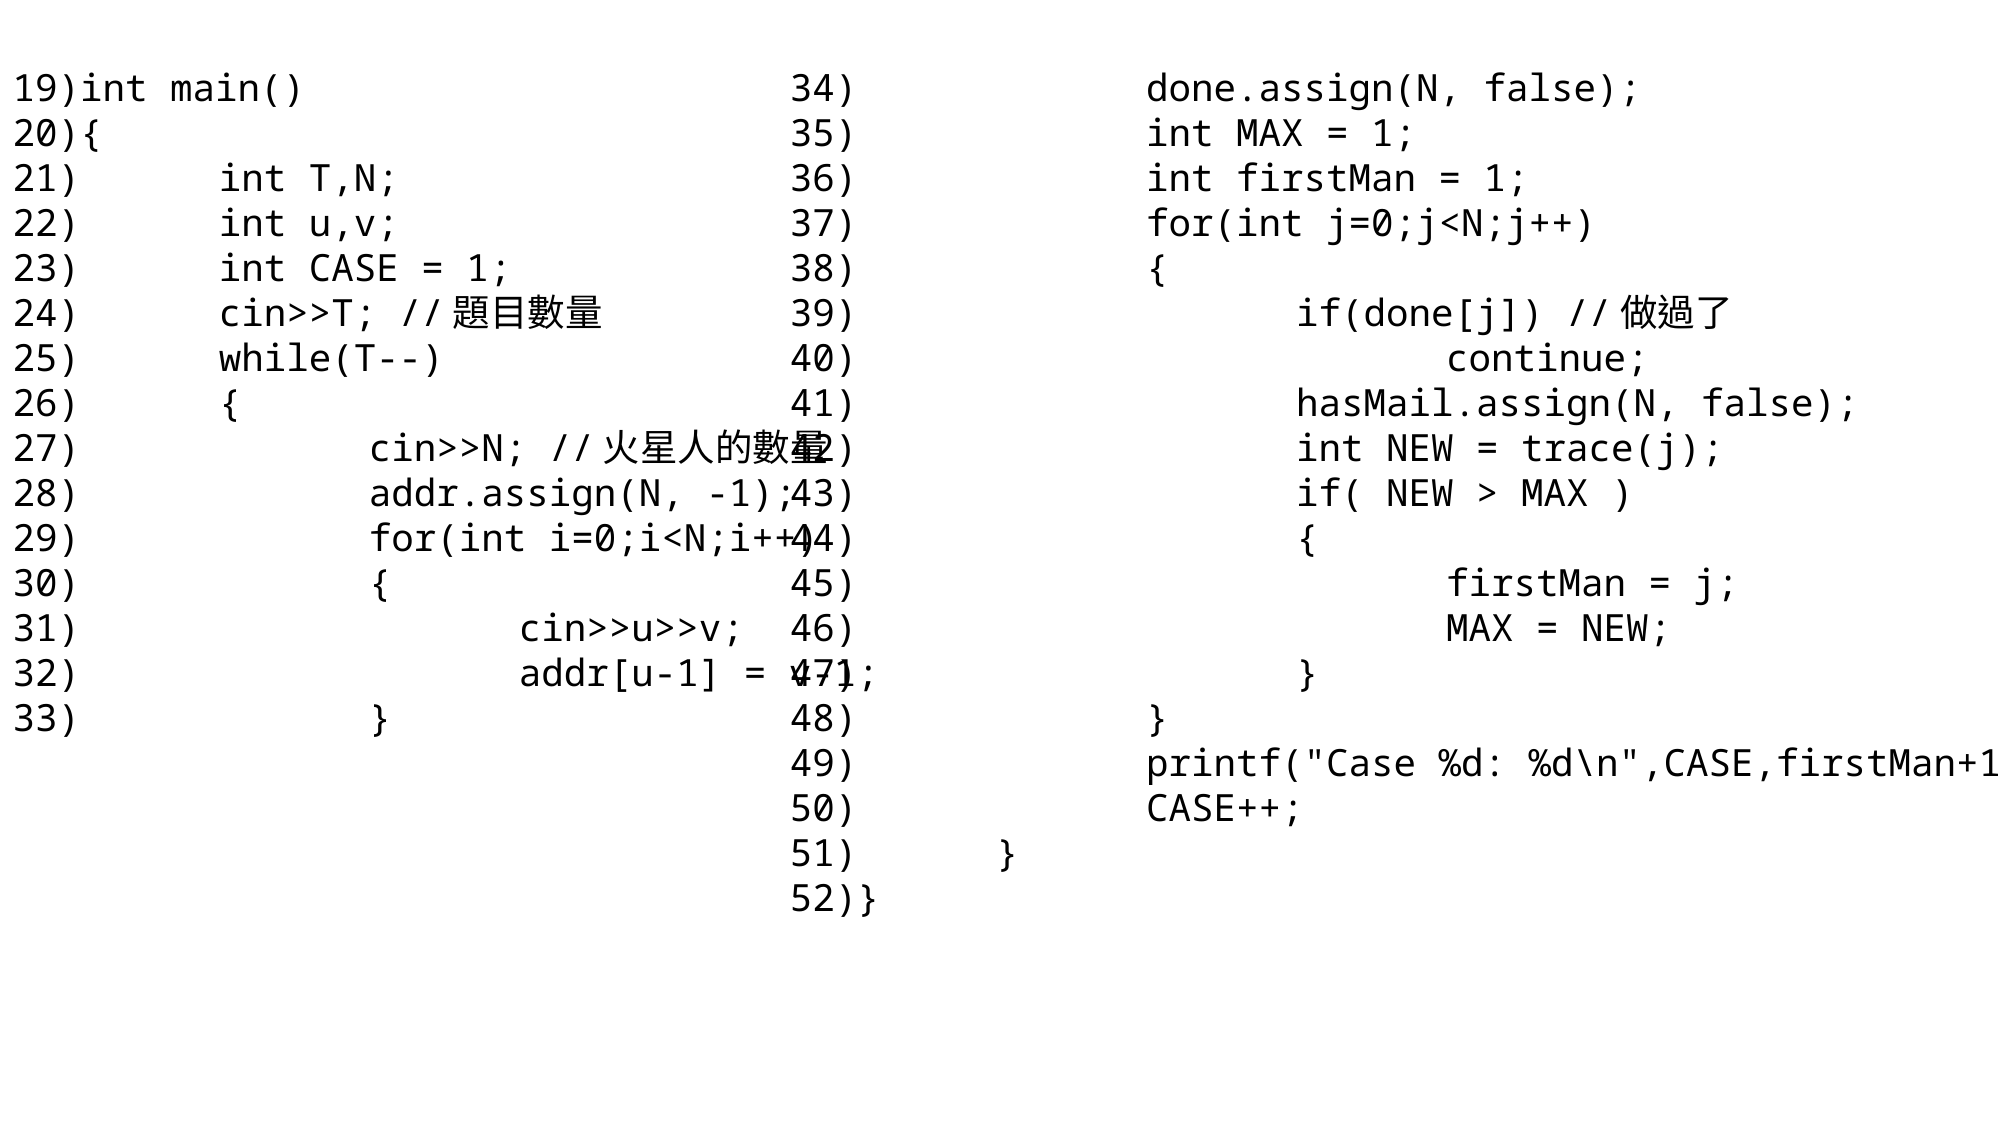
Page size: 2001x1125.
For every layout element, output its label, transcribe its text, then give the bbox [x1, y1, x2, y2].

text_box done.assign(N, false); int MAX = 1; int firstMan = 1; for(int j=0;j<N;j++) { if(done[j]) //做過了 continue; hasMail.assign(N, false); int NEW = trace(j); if( NEW > MAX ) { firstMan = j; MAX = NEW; } } printf("Case %d: %d\n",CASE,firstMan+1); CASE++; } } [774, 56, 2000, 972]
text_box int main() { int T,N; int u,v; int CASE = 1; cin>>T; //題目數量 while(T--) { cin>>N; //火星人的數量 addr.assign(N, -1); for(int i=0;i<N;i++) { cin>>u>>v; addr[u-1] = v-1; } [0, 56, 774, 792]
